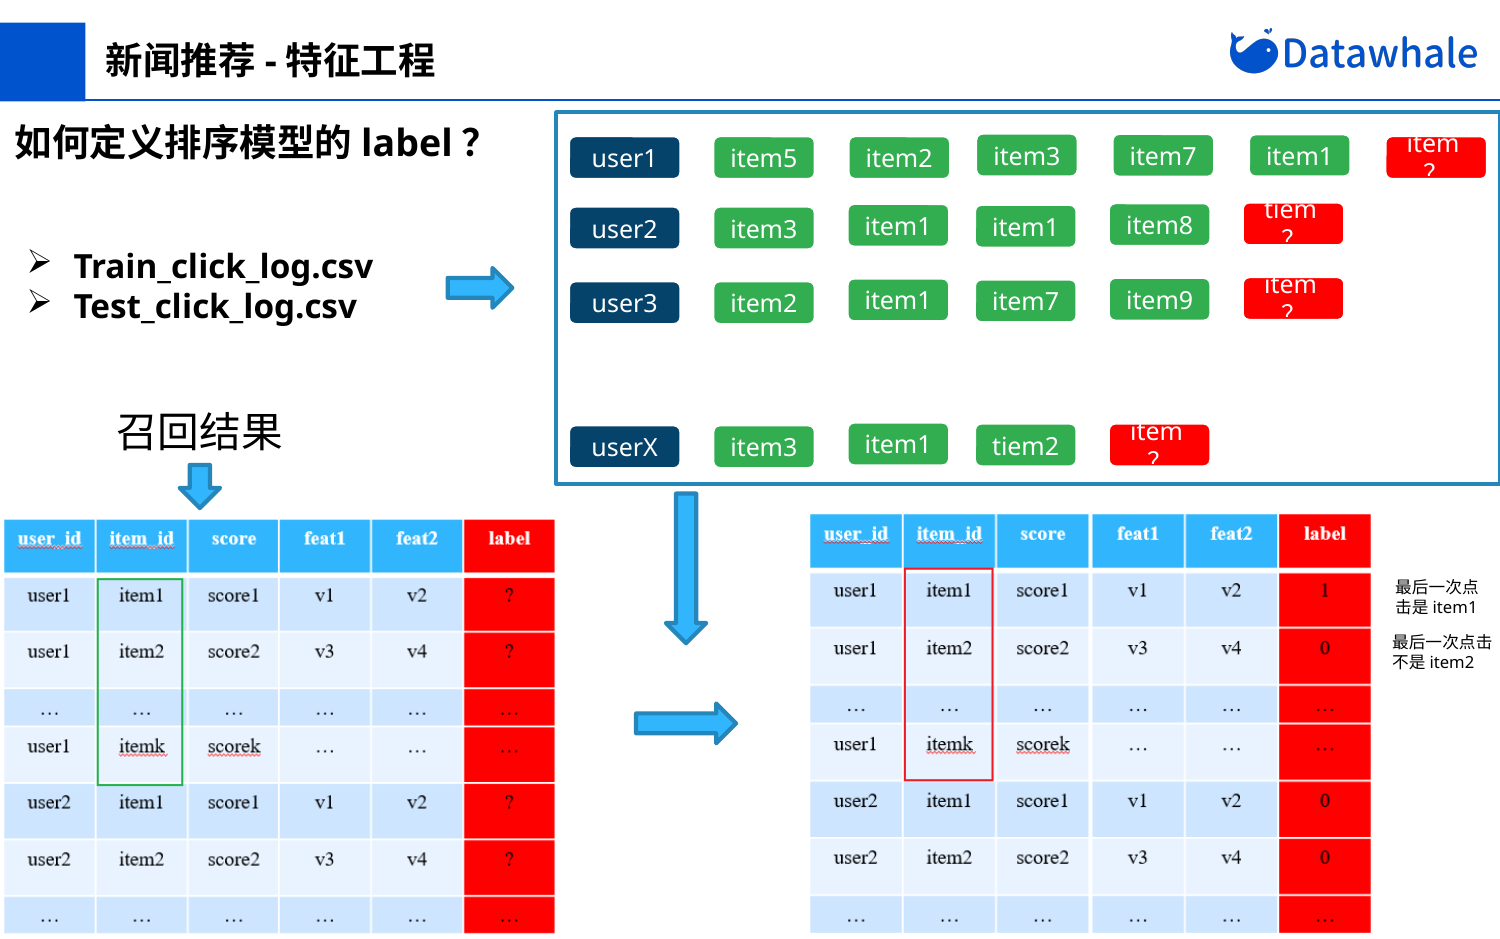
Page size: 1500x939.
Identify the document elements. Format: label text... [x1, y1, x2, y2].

text_box 如何定义排序模型的label？ [0, 112, 520, 172]
picture [0, 0, 1500, 99]
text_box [567, 132, 1489, 470]
text_box 新闻推荐-特征工程 [91, 29, 632, 90]
text_box [663, 491, 709, 646]
text_box [445, 266, 515, 310]
text_box 最后一次点击是item1 [1383, 569, 1500, 624]
text_box 最后一次点击不是item2 [1383, 624, 1500, 680]
text_box [177, 462, 222, 510]
text_box [554, 110, 1500, 486]
text_box [633, 701, 739, 746]
text_box 召回结果 [78, 390, 322, 464]
picture [0, 101, 1500, 939]
text_box Train_click_log.csv Test_click_log.csv [11, 238, 469, 333]
